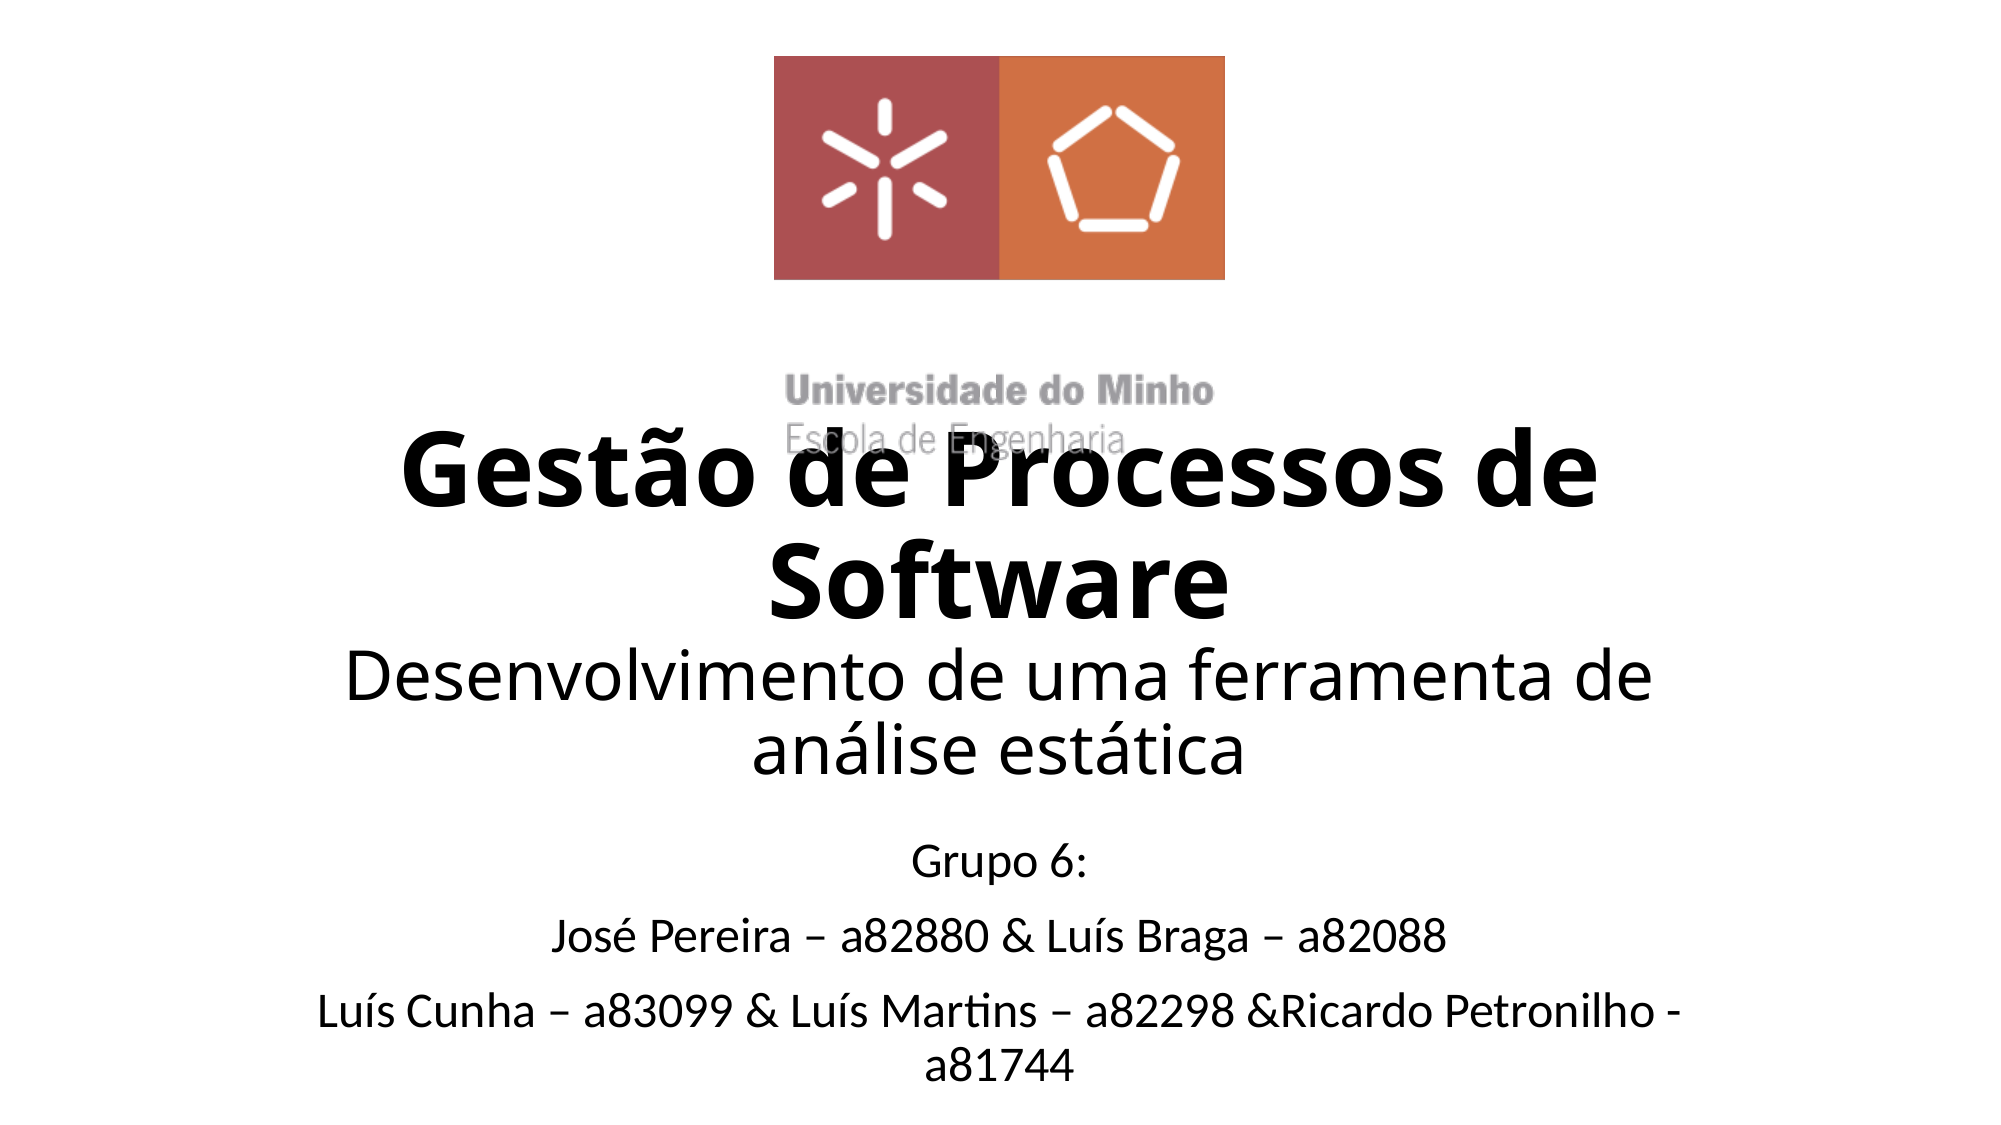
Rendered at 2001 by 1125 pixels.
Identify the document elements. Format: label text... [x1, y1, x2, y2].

subtitle Grupo 6: José Pereira – a82880 & Luís Braga – a82088 Luís Cunha – a83099 & Luís Martins – a82298 &Ricardo Petronilho - a81744 [249, 826, 1750, 1099]
picture [774, 56, 1225, 465]
title Gestão de Processos de Software Desenvolvimento de uma ferramenta de análise estática [249, 405, 1750, 798]
